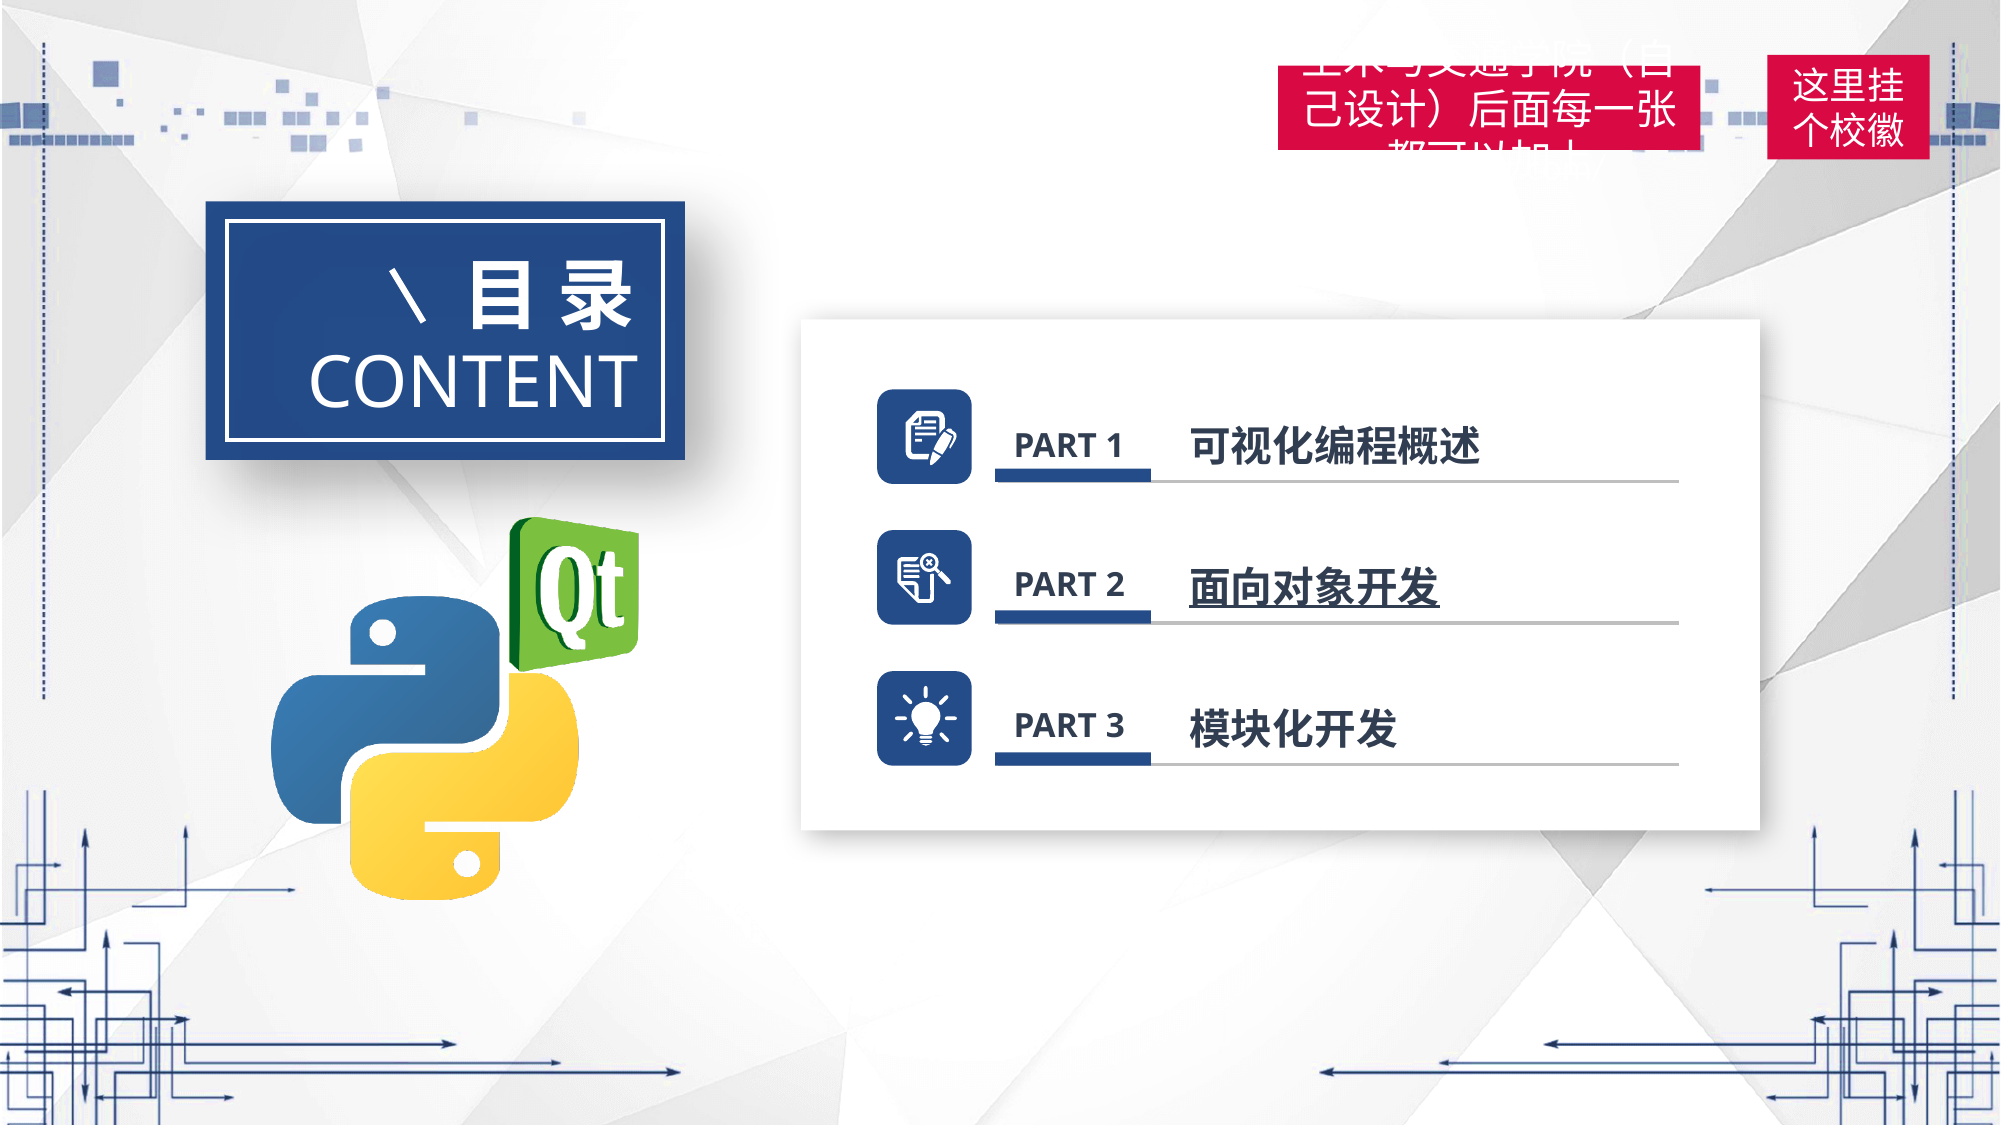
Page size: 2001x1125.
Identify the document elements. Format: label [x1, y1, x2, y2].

text_box [877, 389, 1680, 484]
text_box [185, 201, 685, 460]
text_box [877, 530, 1680, 625]
text_box [877, 671, 1693, 766]
picture [0, 0, 2001, 1125]
